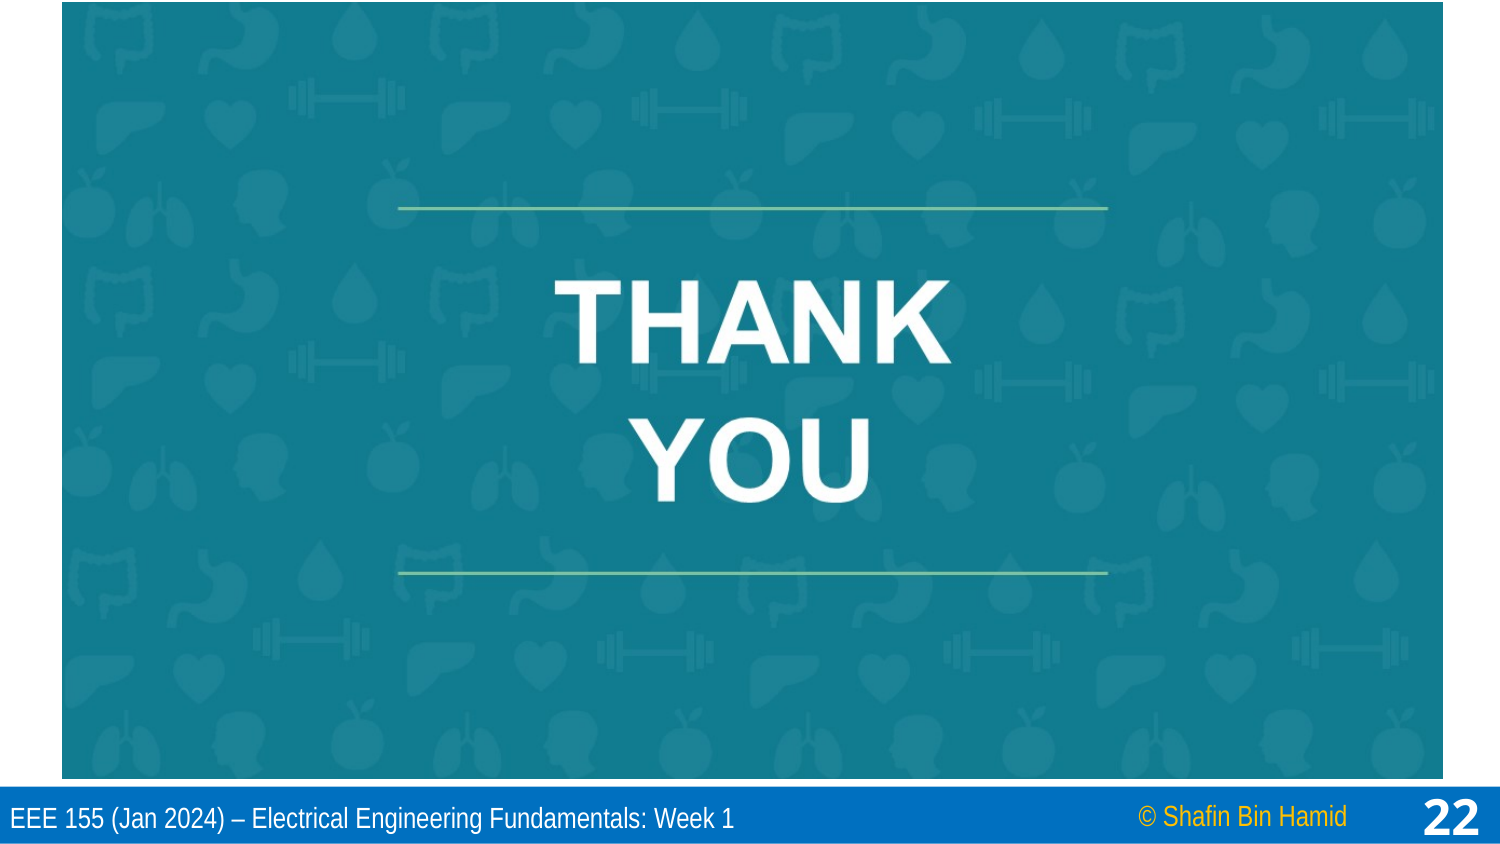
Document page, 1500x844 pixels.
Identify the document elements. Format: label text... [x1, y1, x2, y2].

picture [62, 2, 1443, 779]
slide_number 22 [1389, 778, 1495, 826]
